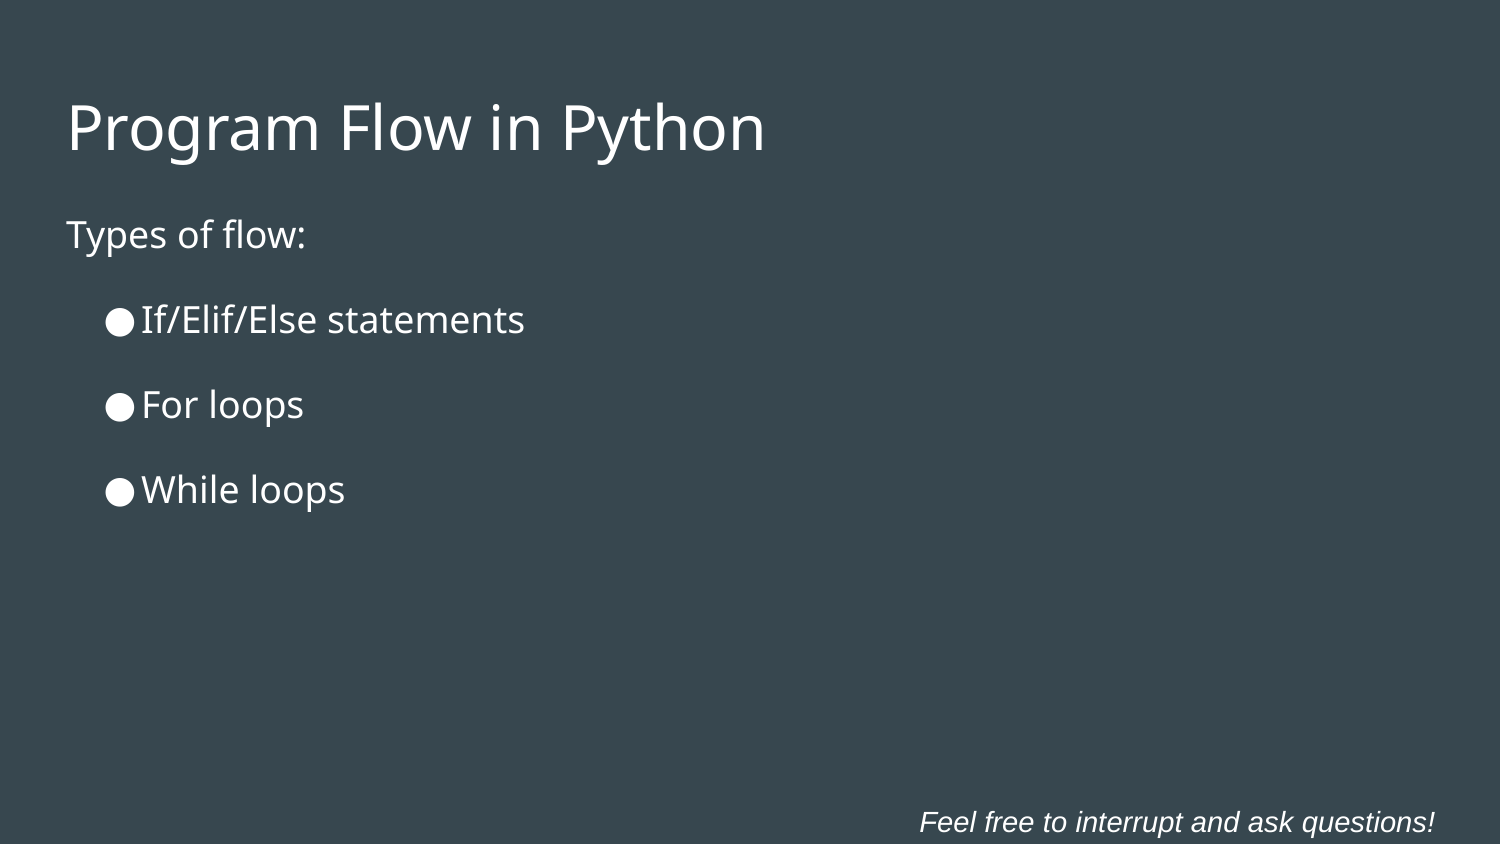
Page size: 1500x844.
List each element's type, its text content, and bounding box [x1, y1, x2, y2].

list Types of flow: If/Elif/Else statements For loops While loops [51, 189, 1449, 750]
title Program Flow in Python [51, 72, 1449, 167]
text_box Feel free to interrupt and ask questions! [904, 788, 1500, 830]
